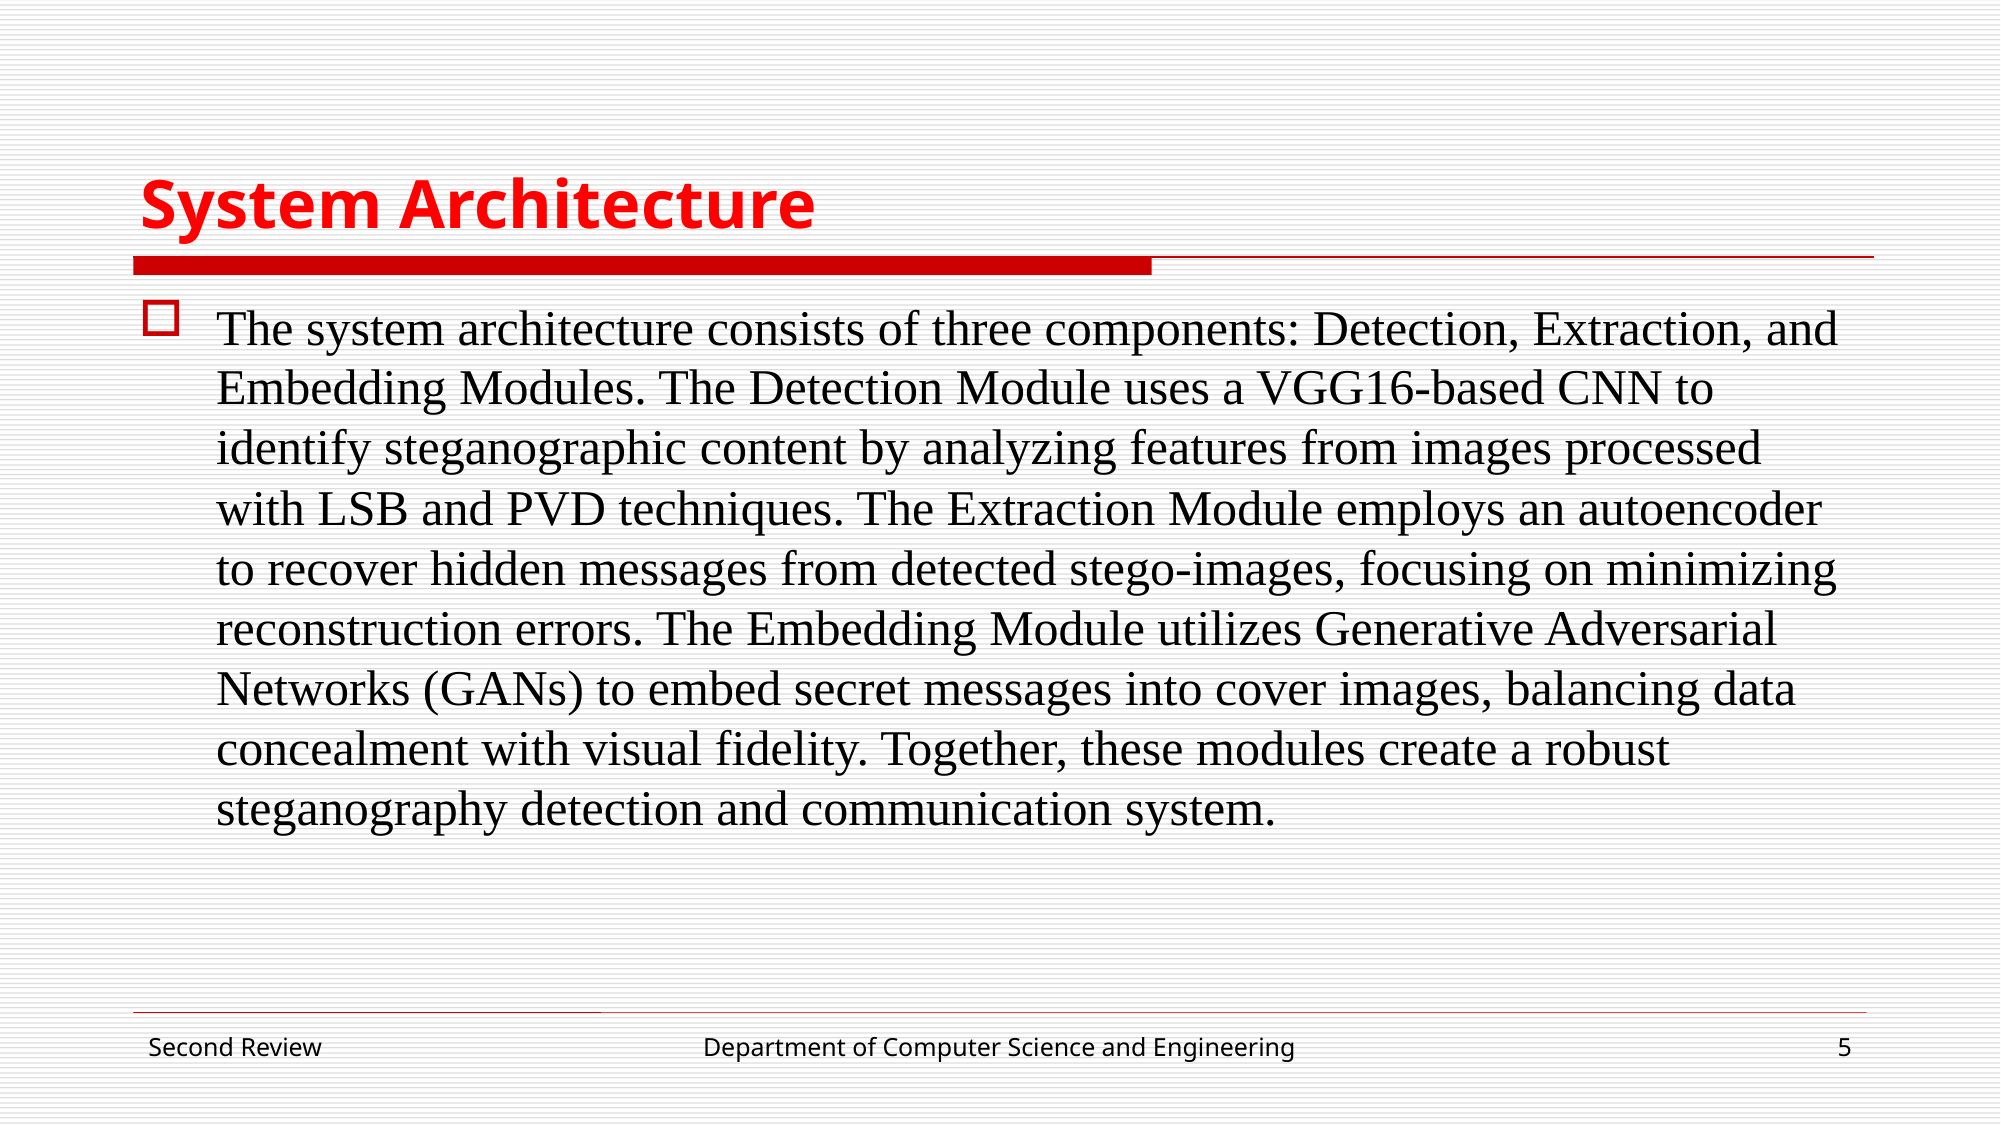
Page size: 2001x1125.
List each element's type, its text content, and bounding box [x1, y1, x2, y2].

list The system architecture consists of three components: Detection, Extraction, and Embedding Modules. The Detection Module uses a VGG16-based CNN to identify steganographic content by analyzing features from images processed with LSB and PVD techniques. The Extraction Module employs an autoencoder to recover hidden messages from detected stego-images, focusing on minimizing reconstruction errors. The Embedding Module utilizes Generative Adversarial Networks (GANs) to embed secret messages into cover images, balancing data concealment with visual fidelity. Together, these modules create a robust steganography detection and communication system. [123, 287, 1874, 988]
slide_number Second Review [133, 1024, 567, 1103]
slide_number 5 [1433, 1024, 1867, 1103]
footer Department of Computer Science and Engineering [683, 1024, 1317, 1103]
picture [0, 0, 2001, 1125]
title System Architecture [125, 50, 1876, 250]
